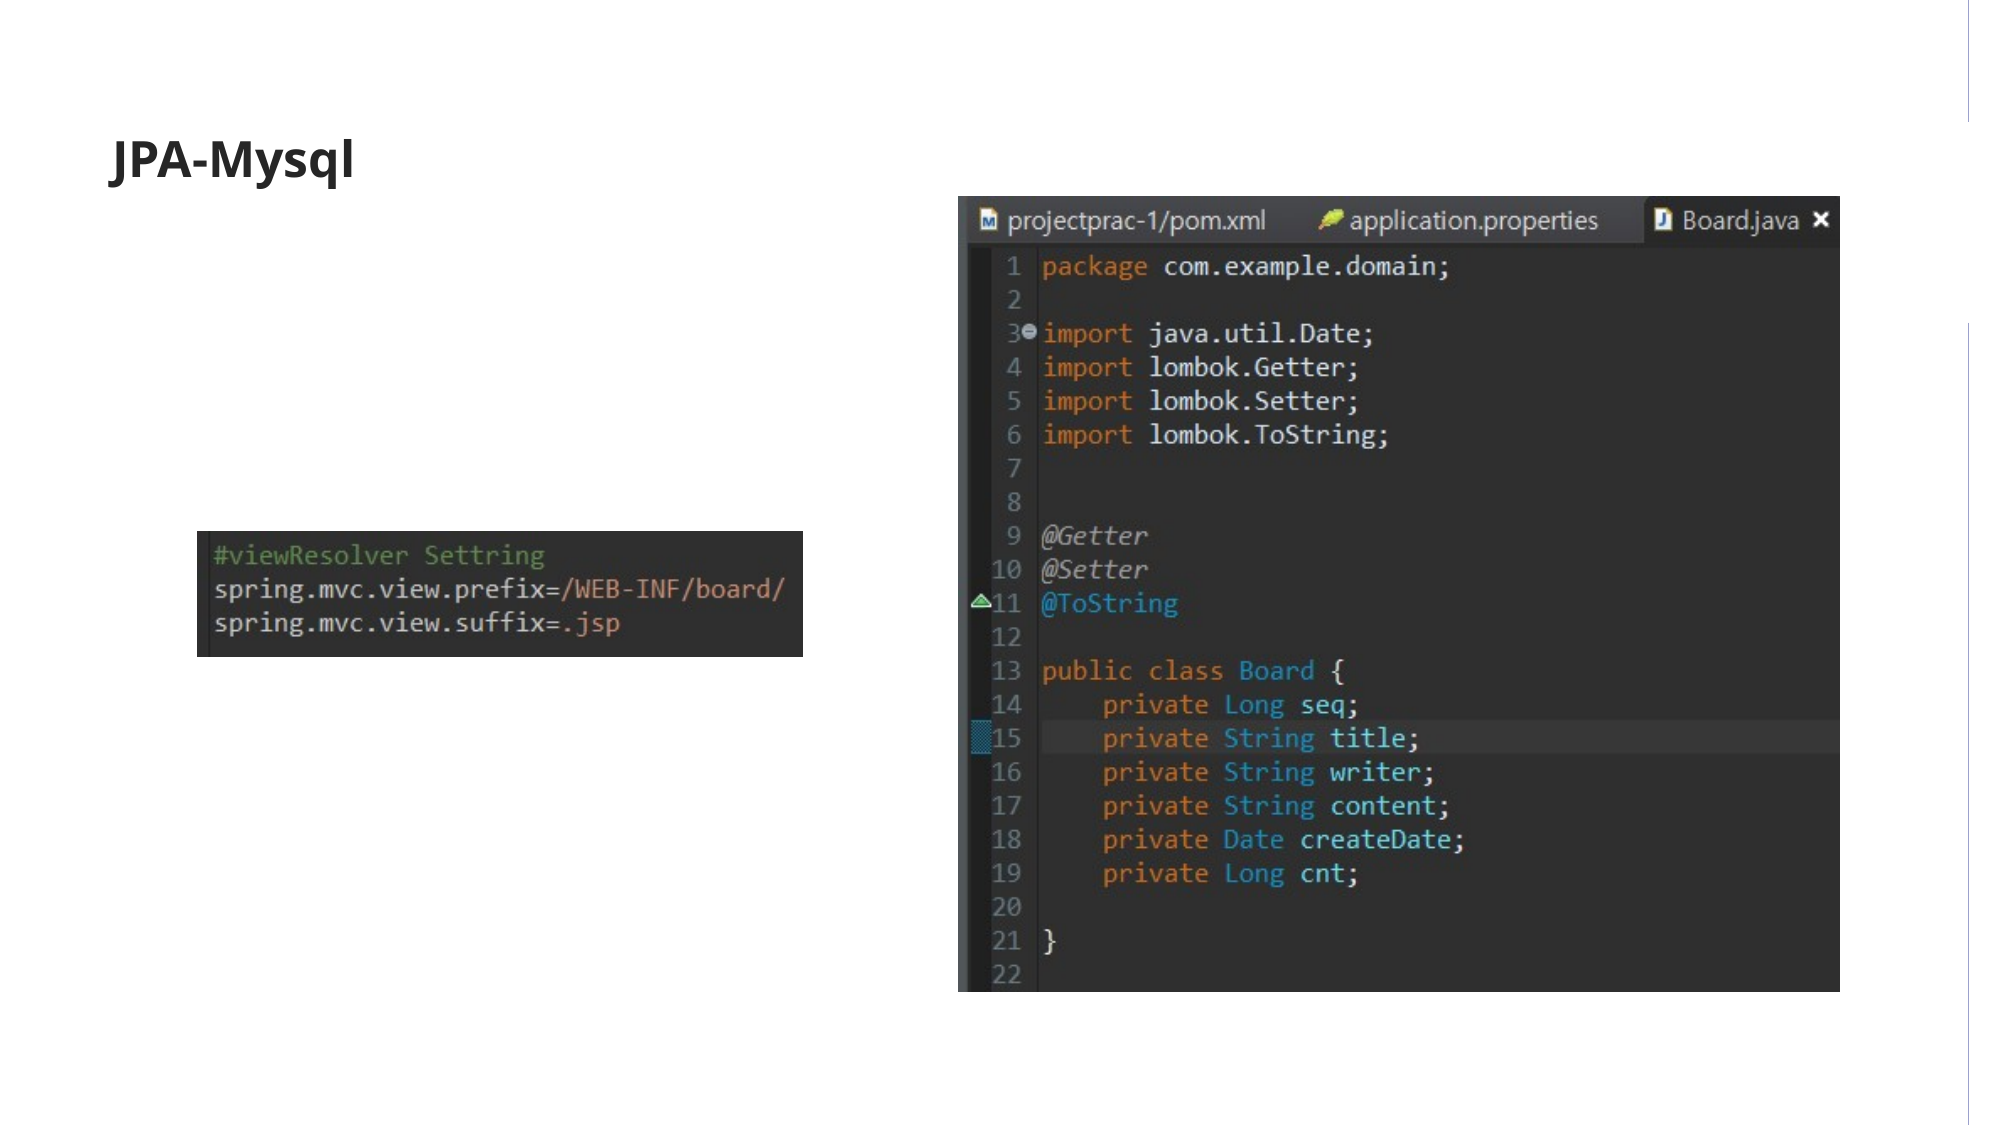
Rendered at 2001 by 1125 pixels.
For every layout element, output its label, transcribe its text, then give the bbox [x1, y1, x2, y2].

text_box JPA-Mysql [97, 120, 592, 196]
picture [958, 196, 1840, 992]
picture [197, 531, 803, 657]
